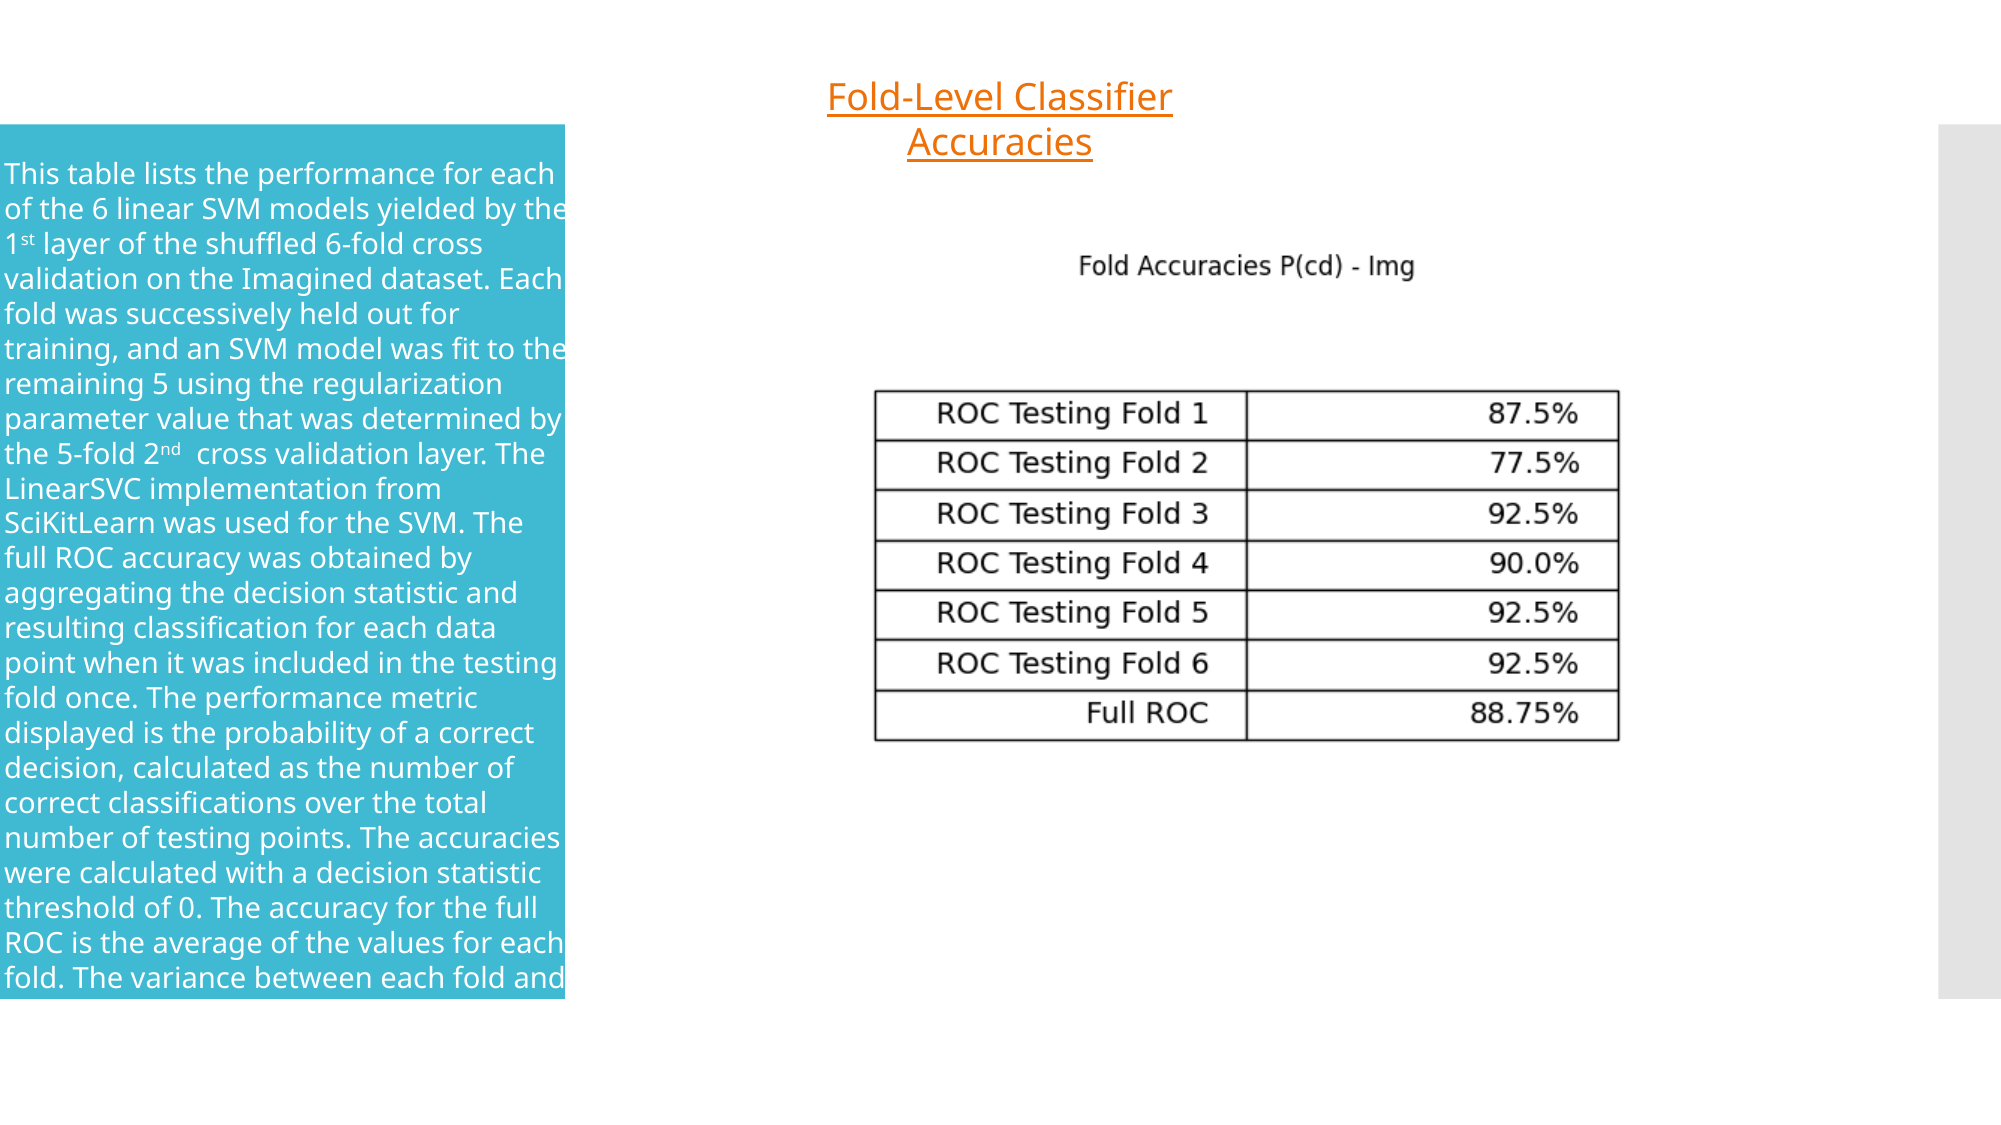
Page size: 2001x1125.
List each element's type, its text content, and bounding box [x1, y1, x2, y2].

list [755, 202, 1714, 922]
text_box Fold-Level Classifier Accuracies [719, 65, 1281, 171]
text_box This table lists the performance for each of the 6 linear SVM models yielded by the 1st layer of the shuffled 6-fold cross validation on the Imagined dataset. Each fold was successively held out for training, and an SVM model was fit to the remaining 5 using the regularization parameter value that was determined by the 5-fold 2nd cross validation layer. The LinearSVC implementation from SciKitLearn was used for the SVM. The full ROC accuracy was obtained by aggregating the decision statistic and resulting classification for each data point when it was included in the testing fold once. The performance metric displayed is the probability of a correct decision, calculated as the number of correct classifications over the total number of testing points. The accuracies were calculated with a decision statistic threshold of 0. The accuracy for the full ROC is the average of the values for each fold. The variance between each fold and the overall mean is low enough such that each strand represents the complete accuracy reasonably well. [0, 147, 584, 1107]
